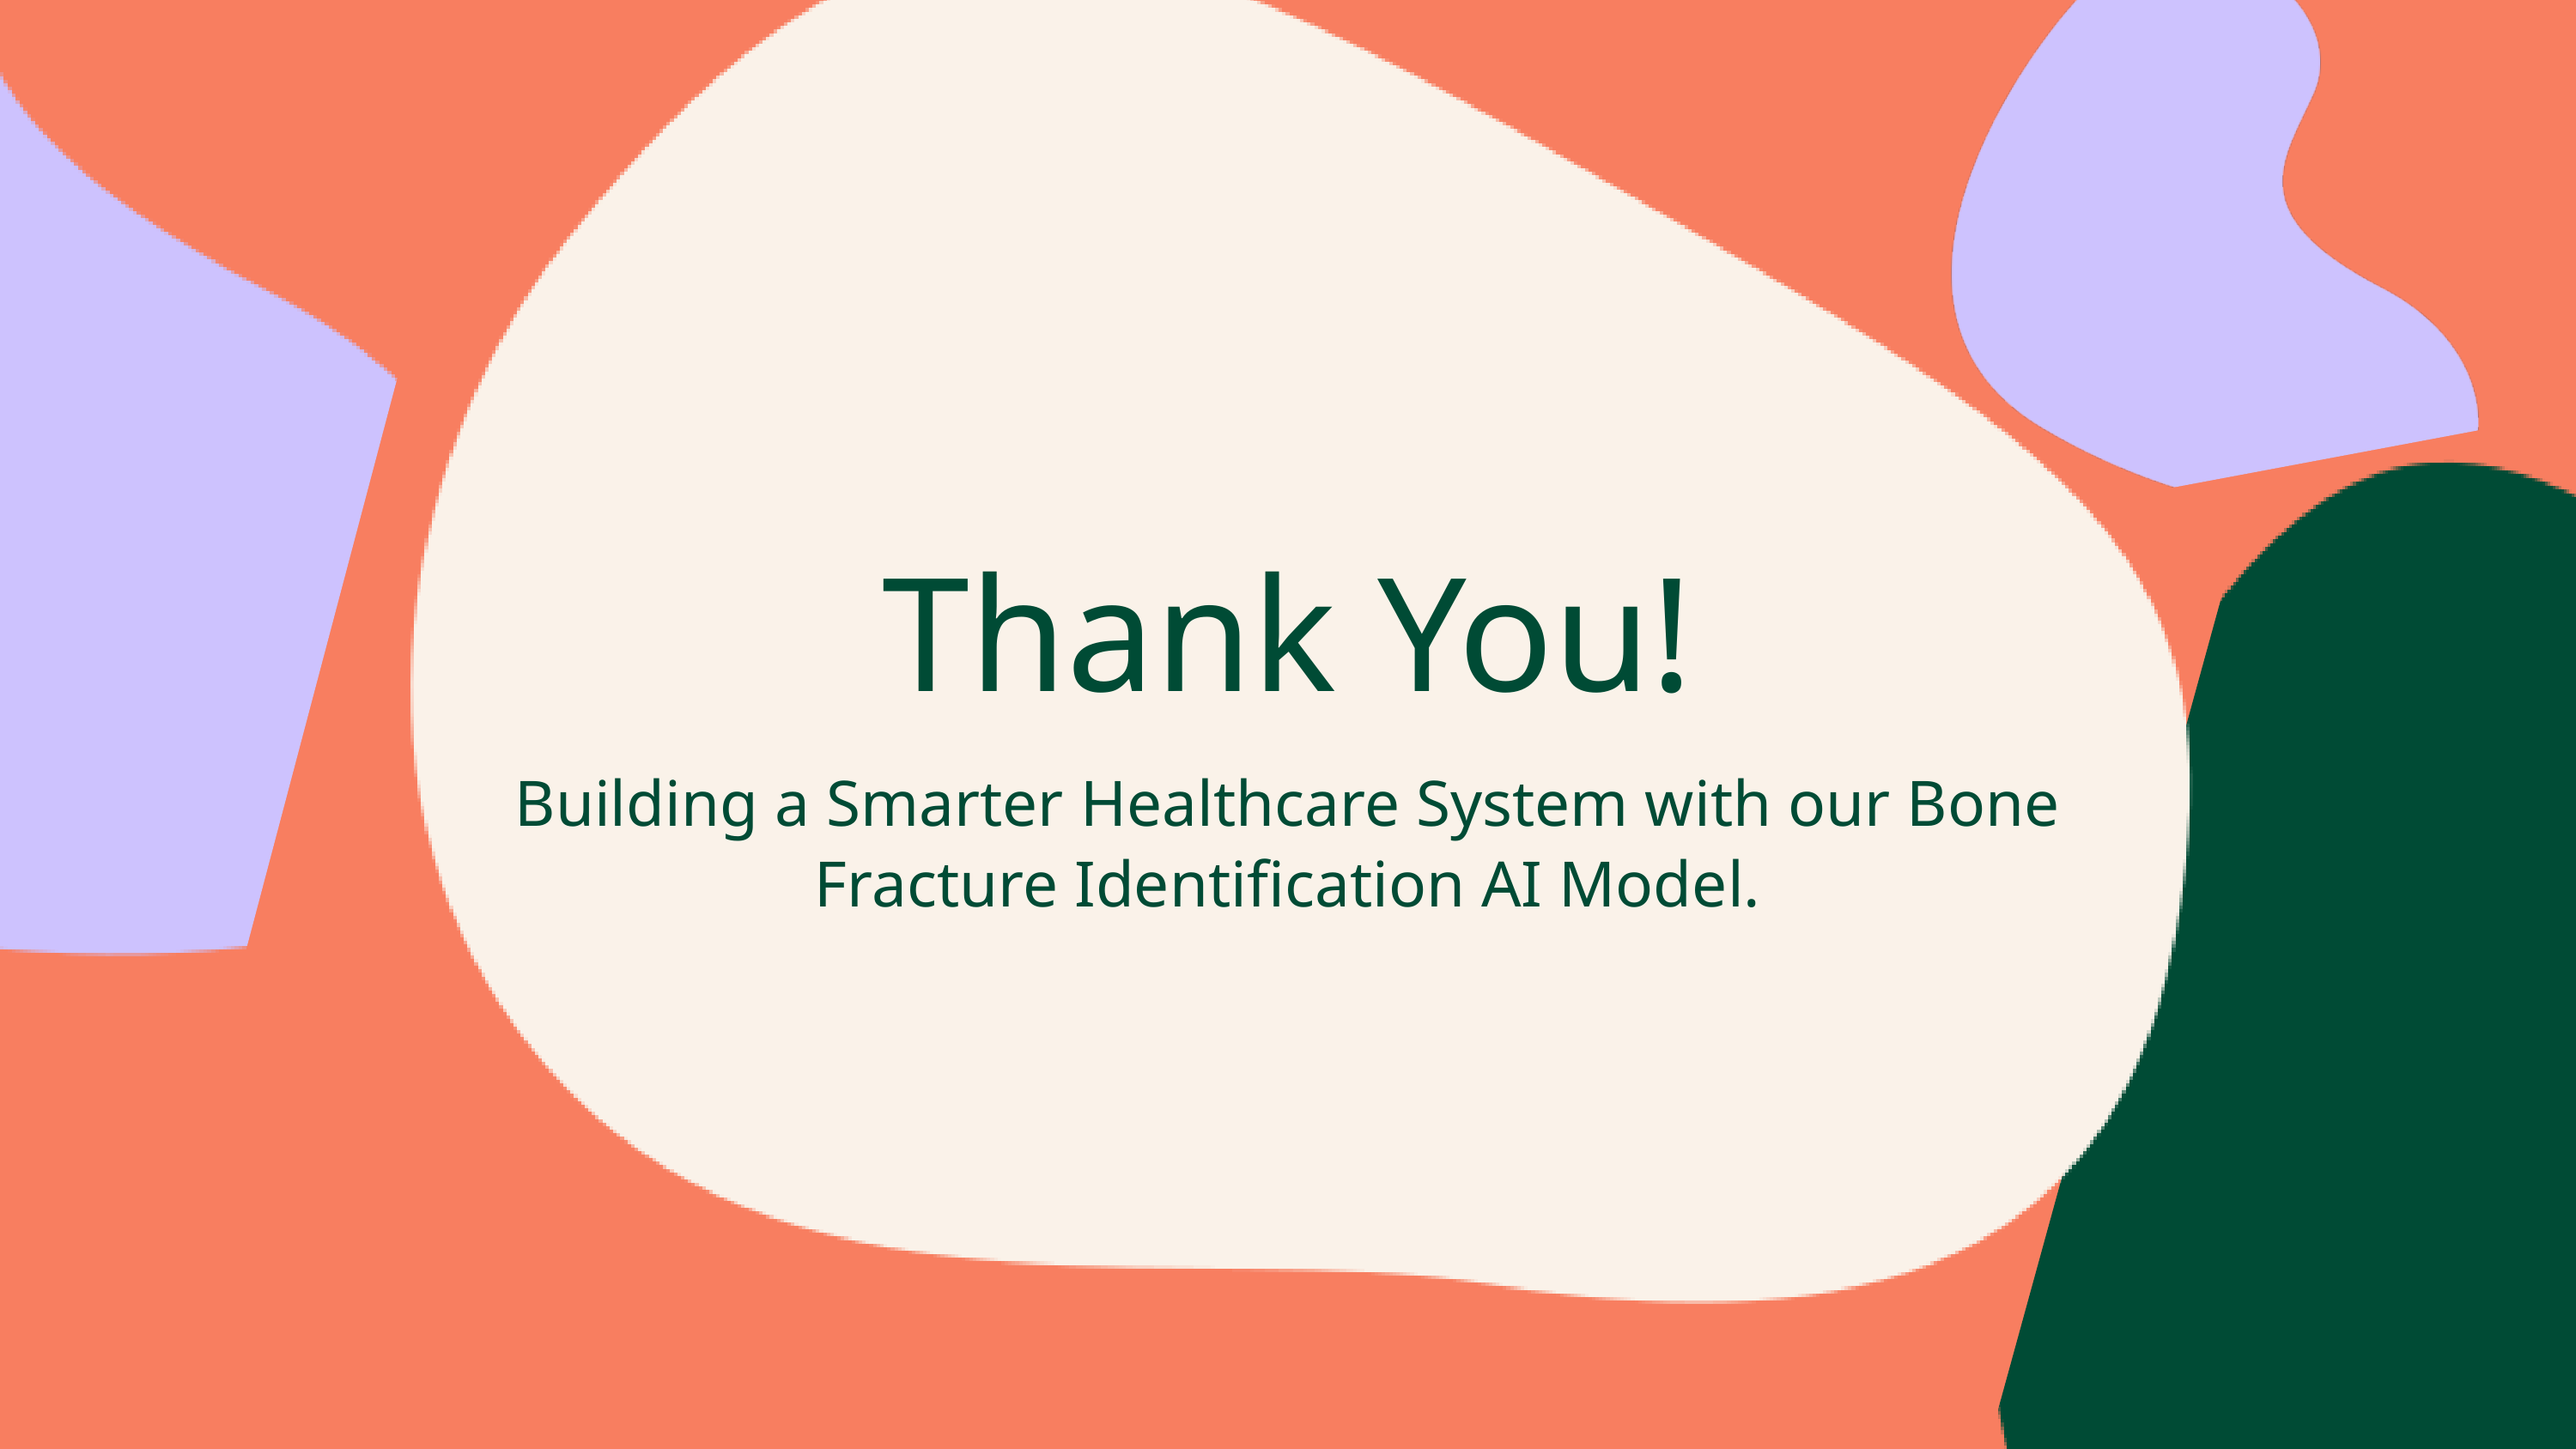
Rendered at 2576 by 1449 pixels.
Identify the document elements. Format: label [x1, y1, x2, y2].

text_box [513, 532, 2063, 916]
text_box [0, 0, 498, 1012]
text_box [1832, 0, 2501, 530]
text_box [329, 0, 2247, 1337]
text_box [1987, 374, 2576, 1449]
